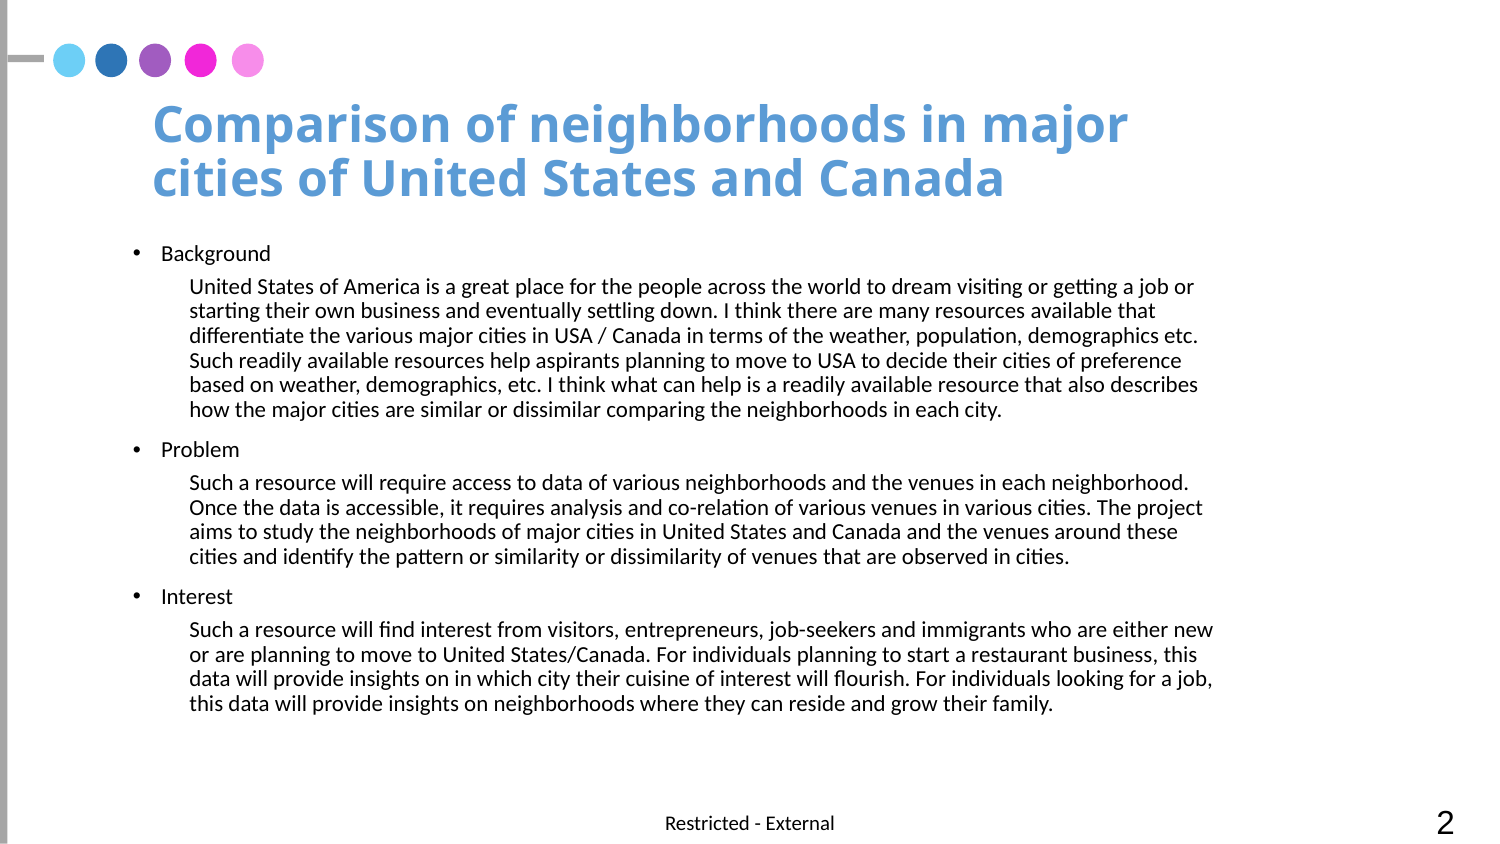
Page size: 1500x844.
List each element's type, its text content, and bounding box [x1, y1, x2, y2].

text_box Comparison of neighborhoods in major cities of United States and Canada [137, 92, 1264, 222]
text_box Background United States of America is a great place for the people across the world to dream visiting or getting a job or starting their own business and eventually settling down. I think there are many resources available that differentiate the various major cities in USA / Canada in terms of the weather, population, demographics etc. Such readily available resources help aspirants planning to move to USA to decide their cities of preference based on weather, demographics, etc. I think what can help is a readily available resource that also describes how the major cities are similar or dissimilar comparing the neighborhoods in each city. Problem Such a resource will require access to data of various neighborhoods and the venues in each neighborhood. Once the data is accessible, it requires analysis and co-relation of various venues in various cities. The project aims to study the neighborhoods of major cities in United States and Canada and the venues around these cities and identify the pattern or similarity or dissimilarity of venues that are observed in cities. Interest Such a resource will find interest from visitors, entrepreneurs, job-seekers and immigrants who are either new or are planning to move to United States/Canada. For individuals planning to start a restaurant business, this data will provide insights on in which city their cuisine of interest will flourish. For individuals looking for a job, this data will provide insights on neighborhoods where they can reside and grow their family. [118, 234, 1245, 659]
text_box 1 [1391, 793, 1500, 839]
